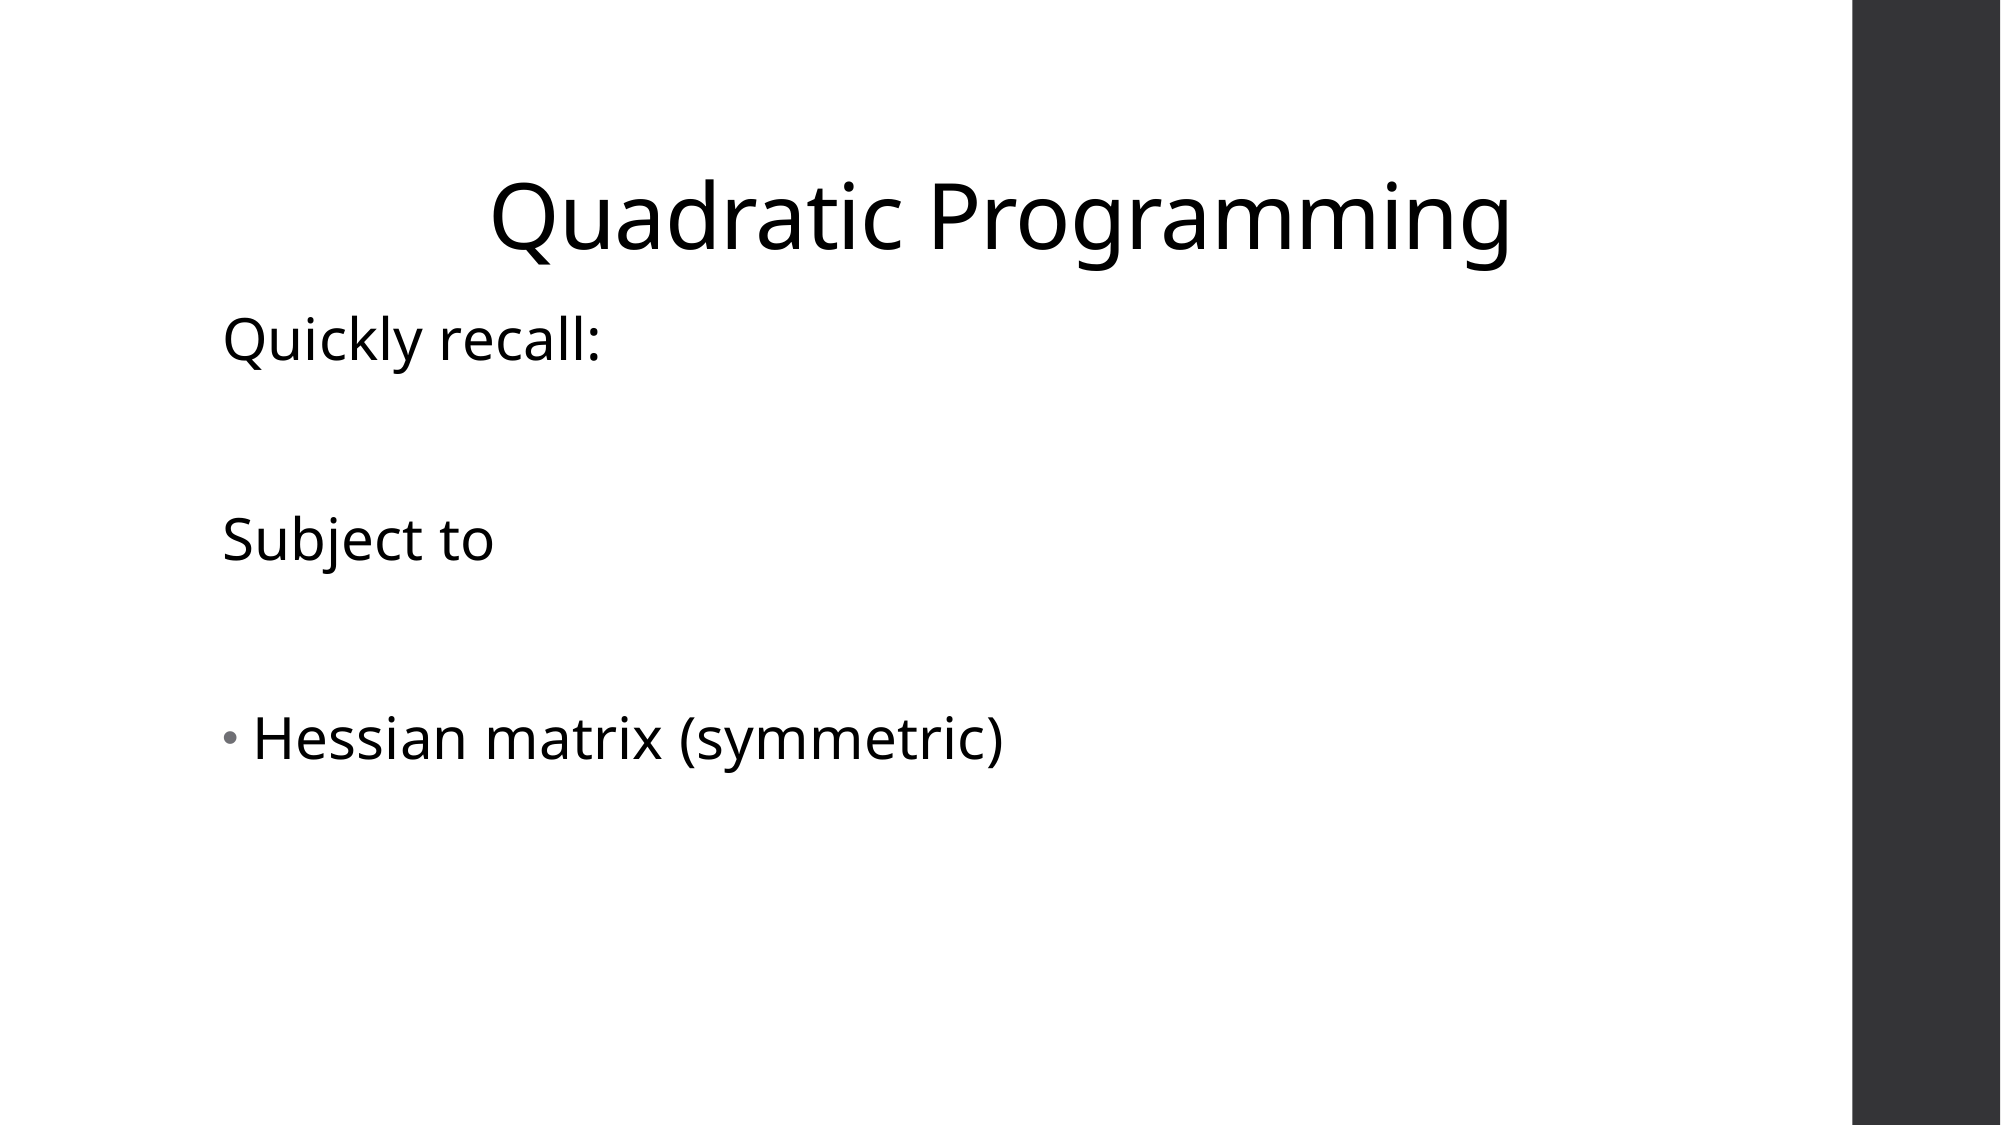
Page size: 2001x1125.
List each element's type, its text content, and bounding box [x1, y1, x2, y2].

title Quadratic Programming [206, 60, 1797, 278]
